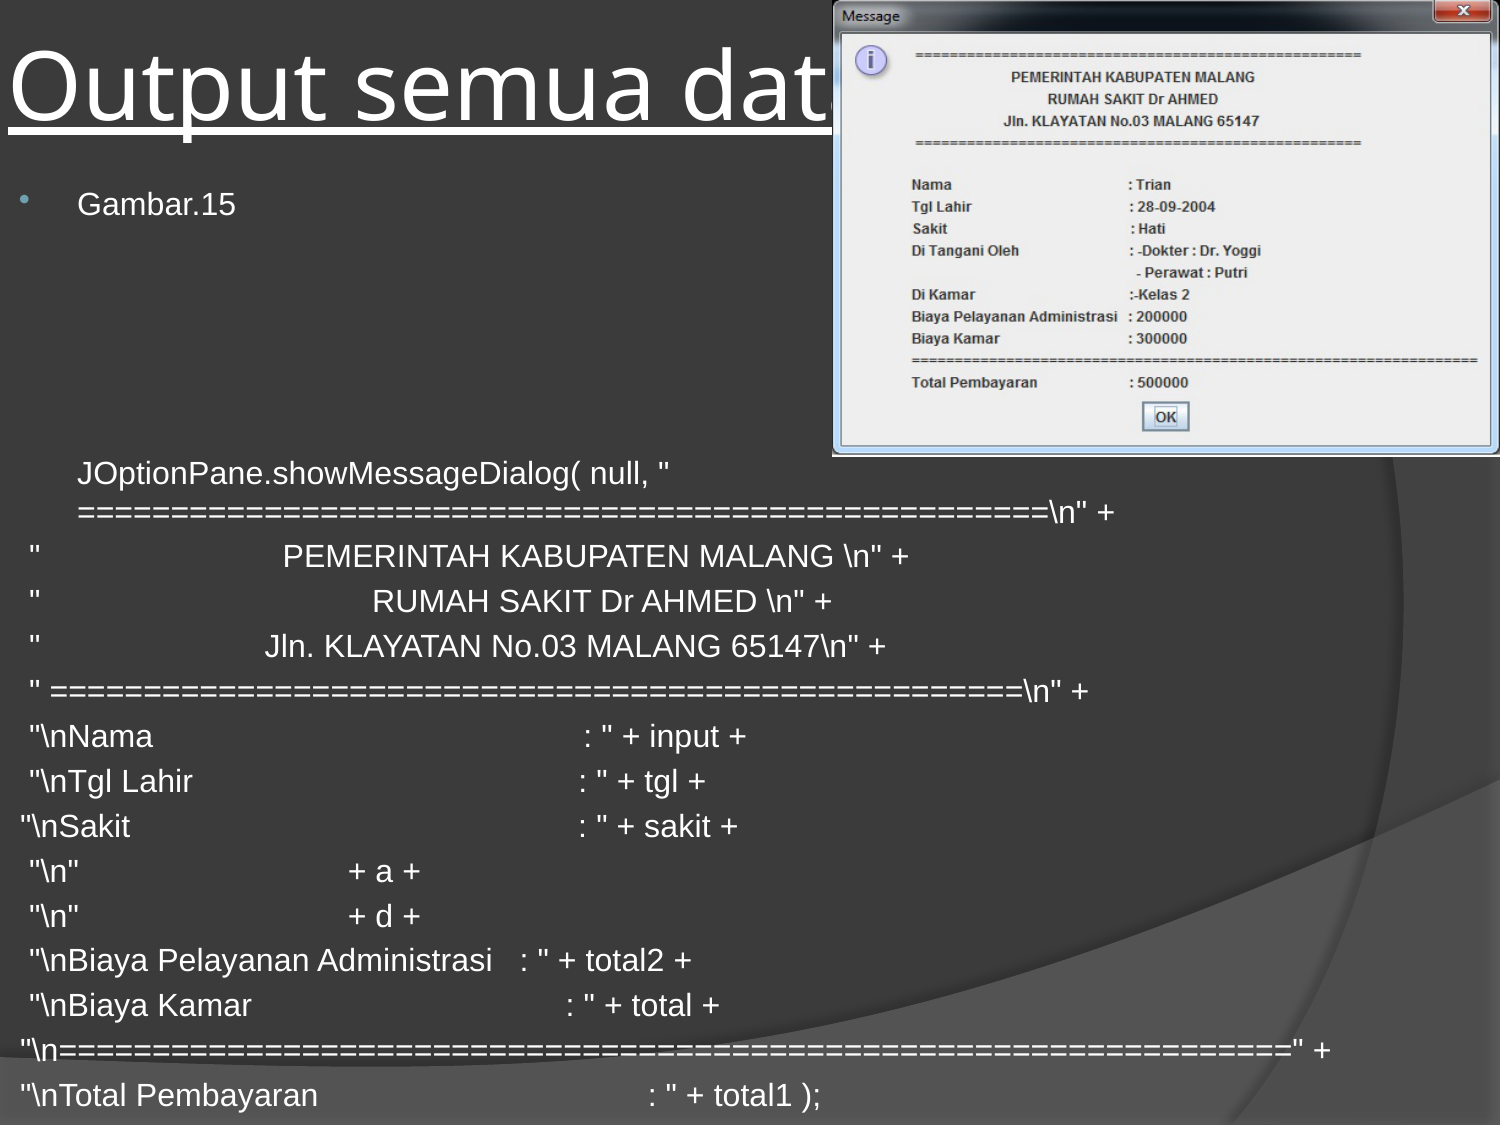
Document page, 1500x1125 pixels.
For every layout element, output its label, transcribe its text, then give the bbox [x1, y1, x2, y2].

picture [831, 0, 1500, 458]
list Gambar.15 JOptionPane.showMessageDialog( null, " ====================================================\n" + " PEMERINTAH KABUPATEN MALANG \n" + " RUMAH SAKIT Dr AHMED \n" + " Jln. KLAYATAN No.03 MALANG 65147\n" + " ====================================================\n" + "\nNama : " + input + "\nTgl Lahir : " + tgl + "\nSakit : " + sakit + "\n" + a + "\n" + d + "\nBiaya Pelayanan Administrasi : " + total2 + "\nBiaya Kamar : " + total + "\n==================================================================" + "\nTotal Pembayaran : " + total1 ); [0, 175, 1500, 1125]
title Output semua data [0, 0, 822, 164]
